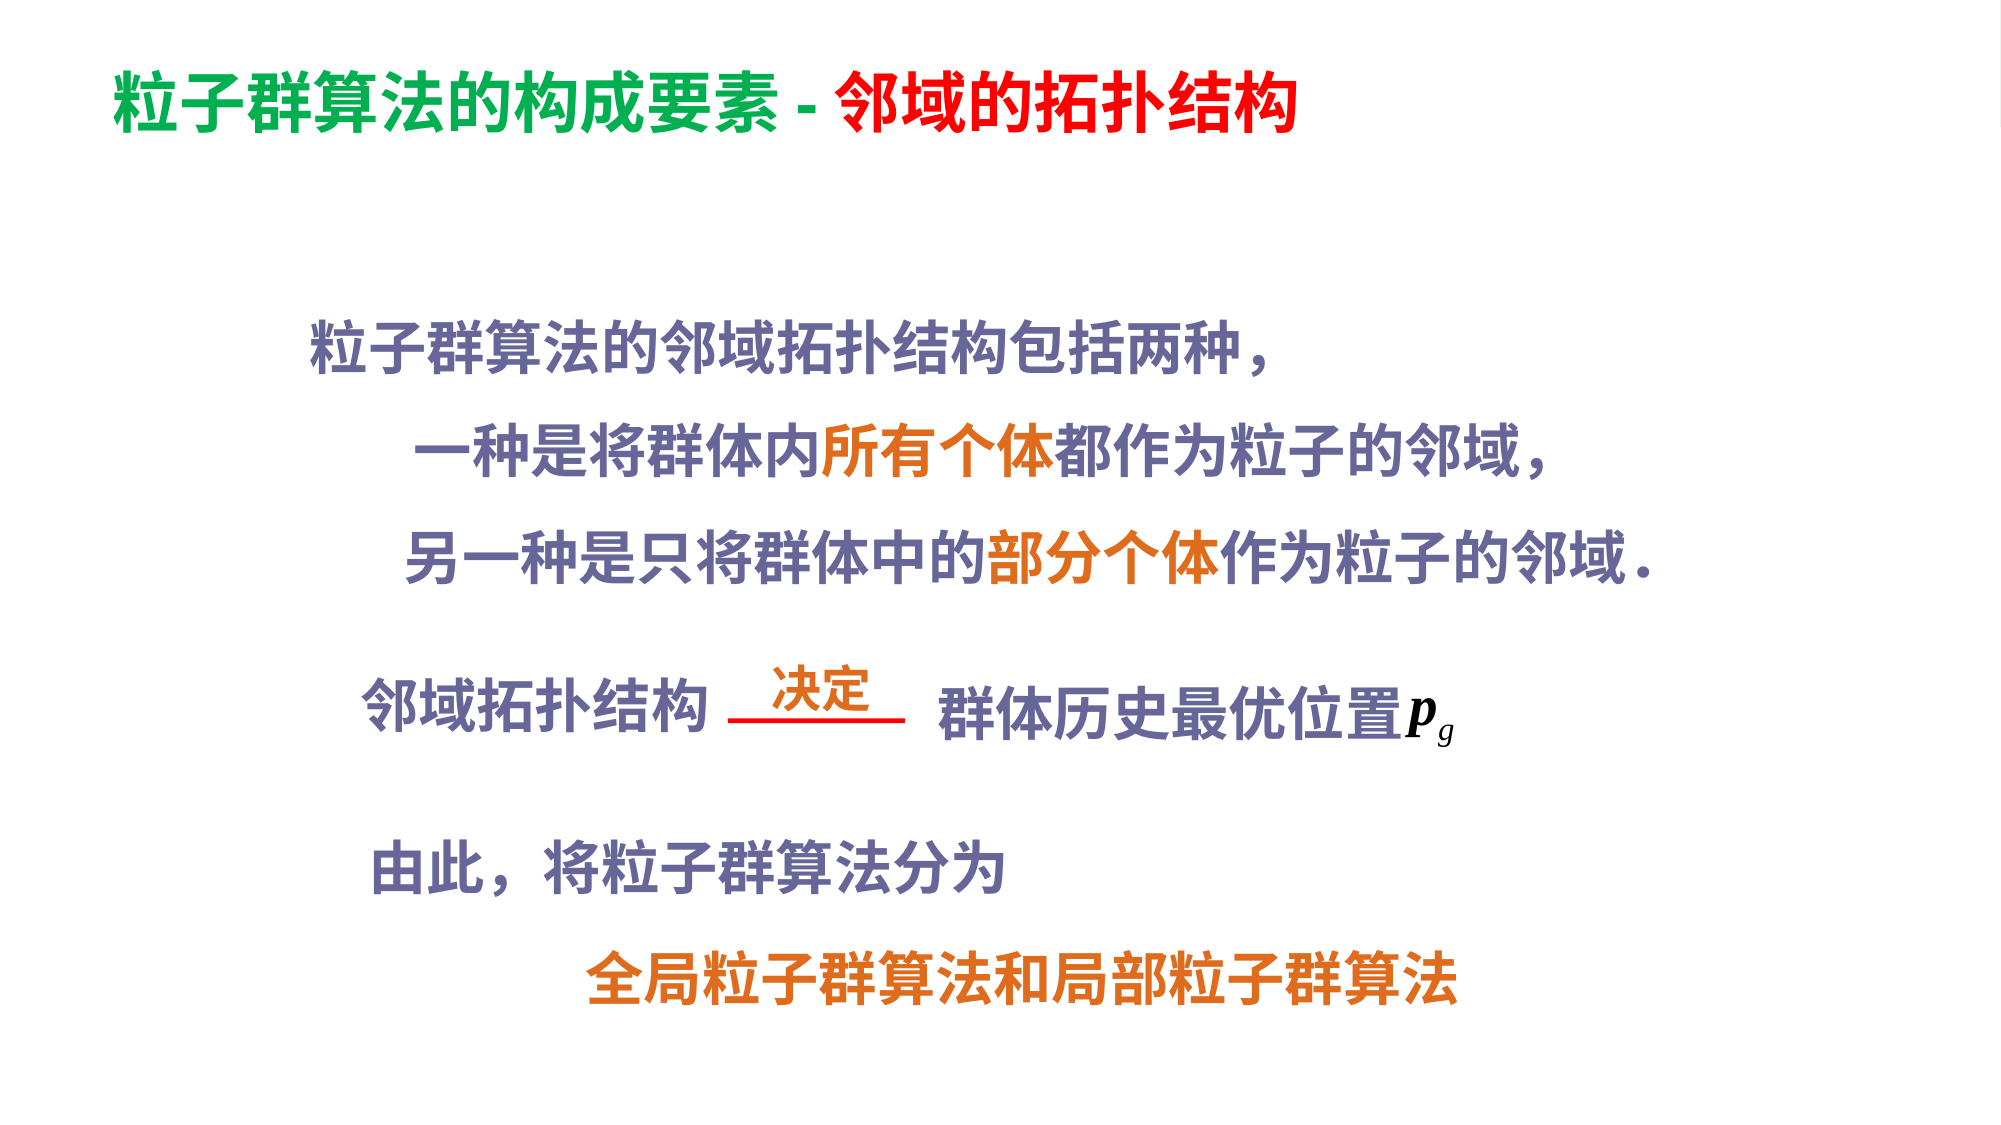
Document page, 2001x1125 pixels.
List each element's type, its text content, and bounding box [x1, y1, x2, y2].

text_box 粒子群算法的邻域拓扑结构包括两种， [295, 303, 1316, 389]
text_box 全局粒子群算法和局部粒子群算法． [571, 934, 1586, 1020]
title 粒子群算法的构成要素-邻域的拓扑结构 [97, 54, 1648, 147]
text_box 另一种是只将群体中的部分个体作为粒子的邻域． [389, 513, 1701, 599]
text_box 由此，将粒子群算法分为 [353, 823, 1024, 909]
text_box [1392, 667, 1469, 759]
text_box 一种是将群体内所有个体都作为粒子的邻域， [399, 406, 1594, 492]
text_box 决定 [756, 650, 932, 726]
text_box 群体历史最优位置 [895, 669, 1389, 754]
text_box 邻域拓扑结构 [345, 661, 725, 747]
